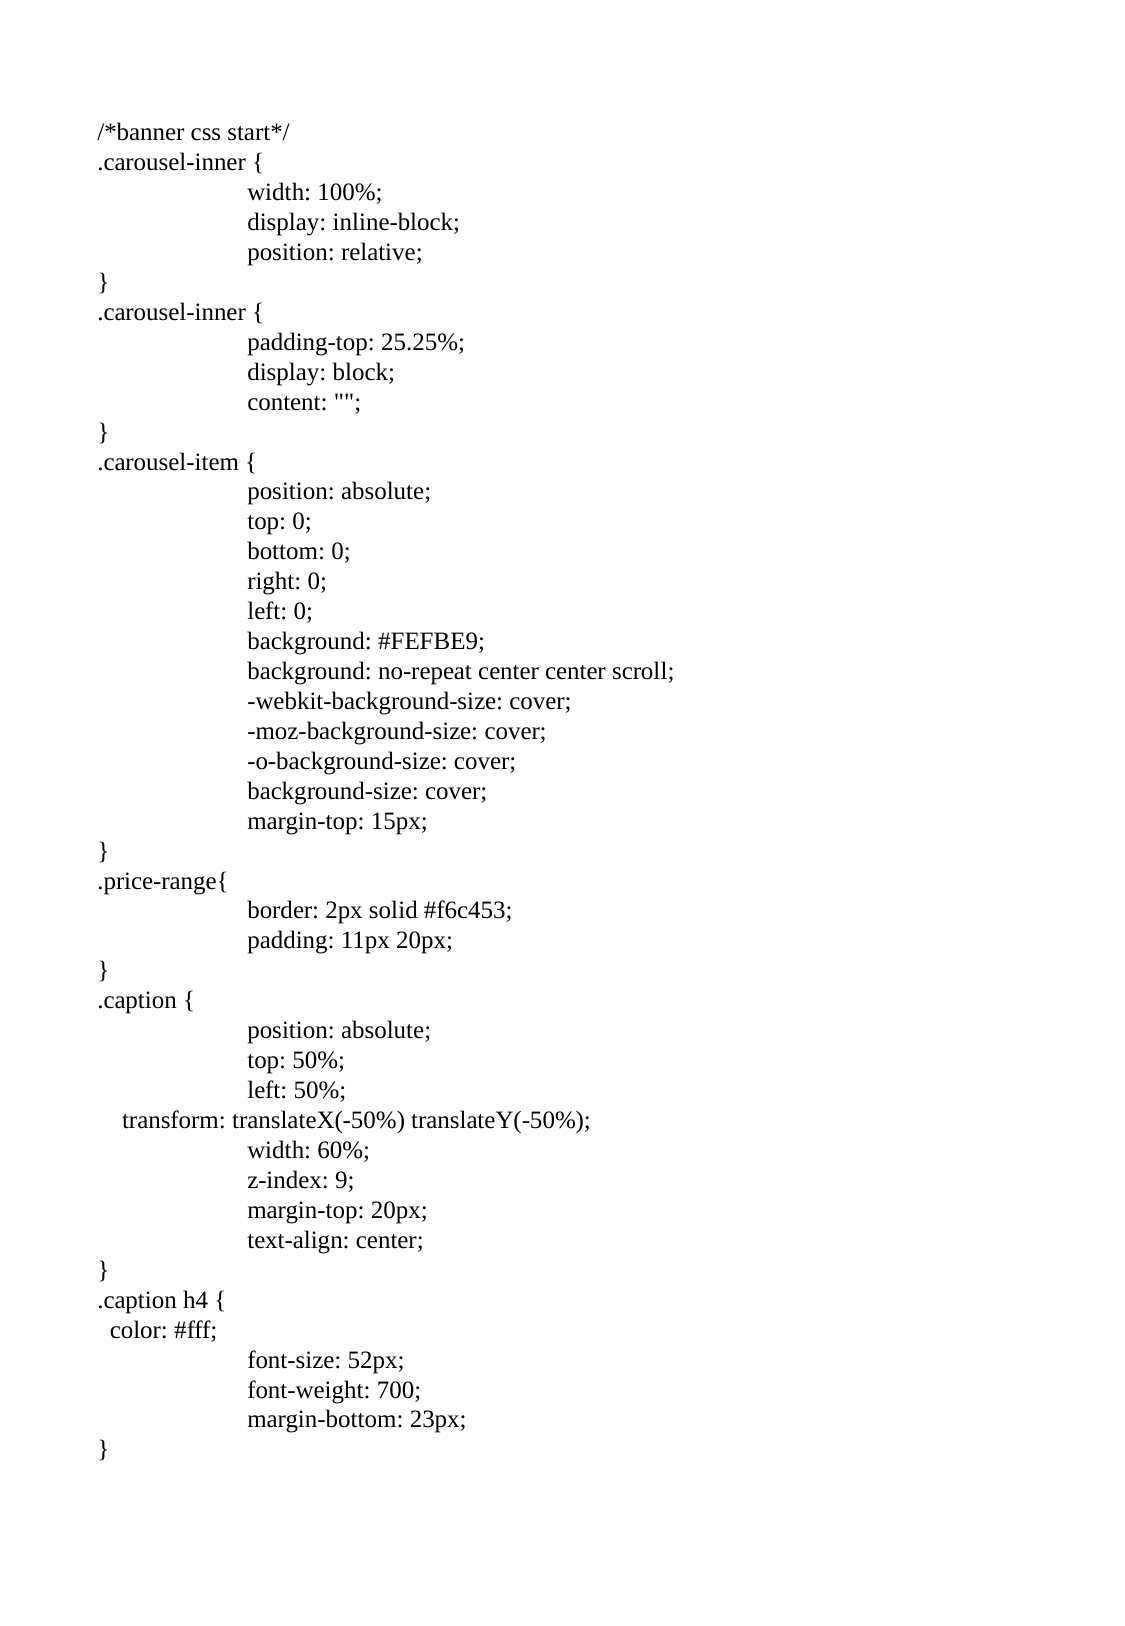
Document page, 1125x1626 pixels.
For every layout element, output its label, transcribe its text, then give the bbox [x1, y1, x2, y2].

text_box /*banner css start*/ .carousel-inner { width: 100%; display: inline-block; position: relative; } .carousel-inner { padding-top: 25.25%; display: block; content: ""; } .carousel-item { position: absolute; top: 0; bottom: 0; right: 0; left: 0; background: #FEFBE9; background: no-repeat center center scroll; -webkit-background-size: cover; -moz-background-size: cover; -o-background-size: cover; background-size: cover; margin-top: 15px; } .price-range{ border: 2px solid #f6c453; padding: 11px 20px; } .caption { position: absolute; top: 50%; left: 50%; transform: translateX(-50%) translateY(-50%); width: 60%; z-index: 9; margin-top: 20px; text-align: center; } .caption h4 { color: #fff; font-size: 52px; font-weight: 700; margin-bottom: 23px; } [82, 108, 1088, 1471]
